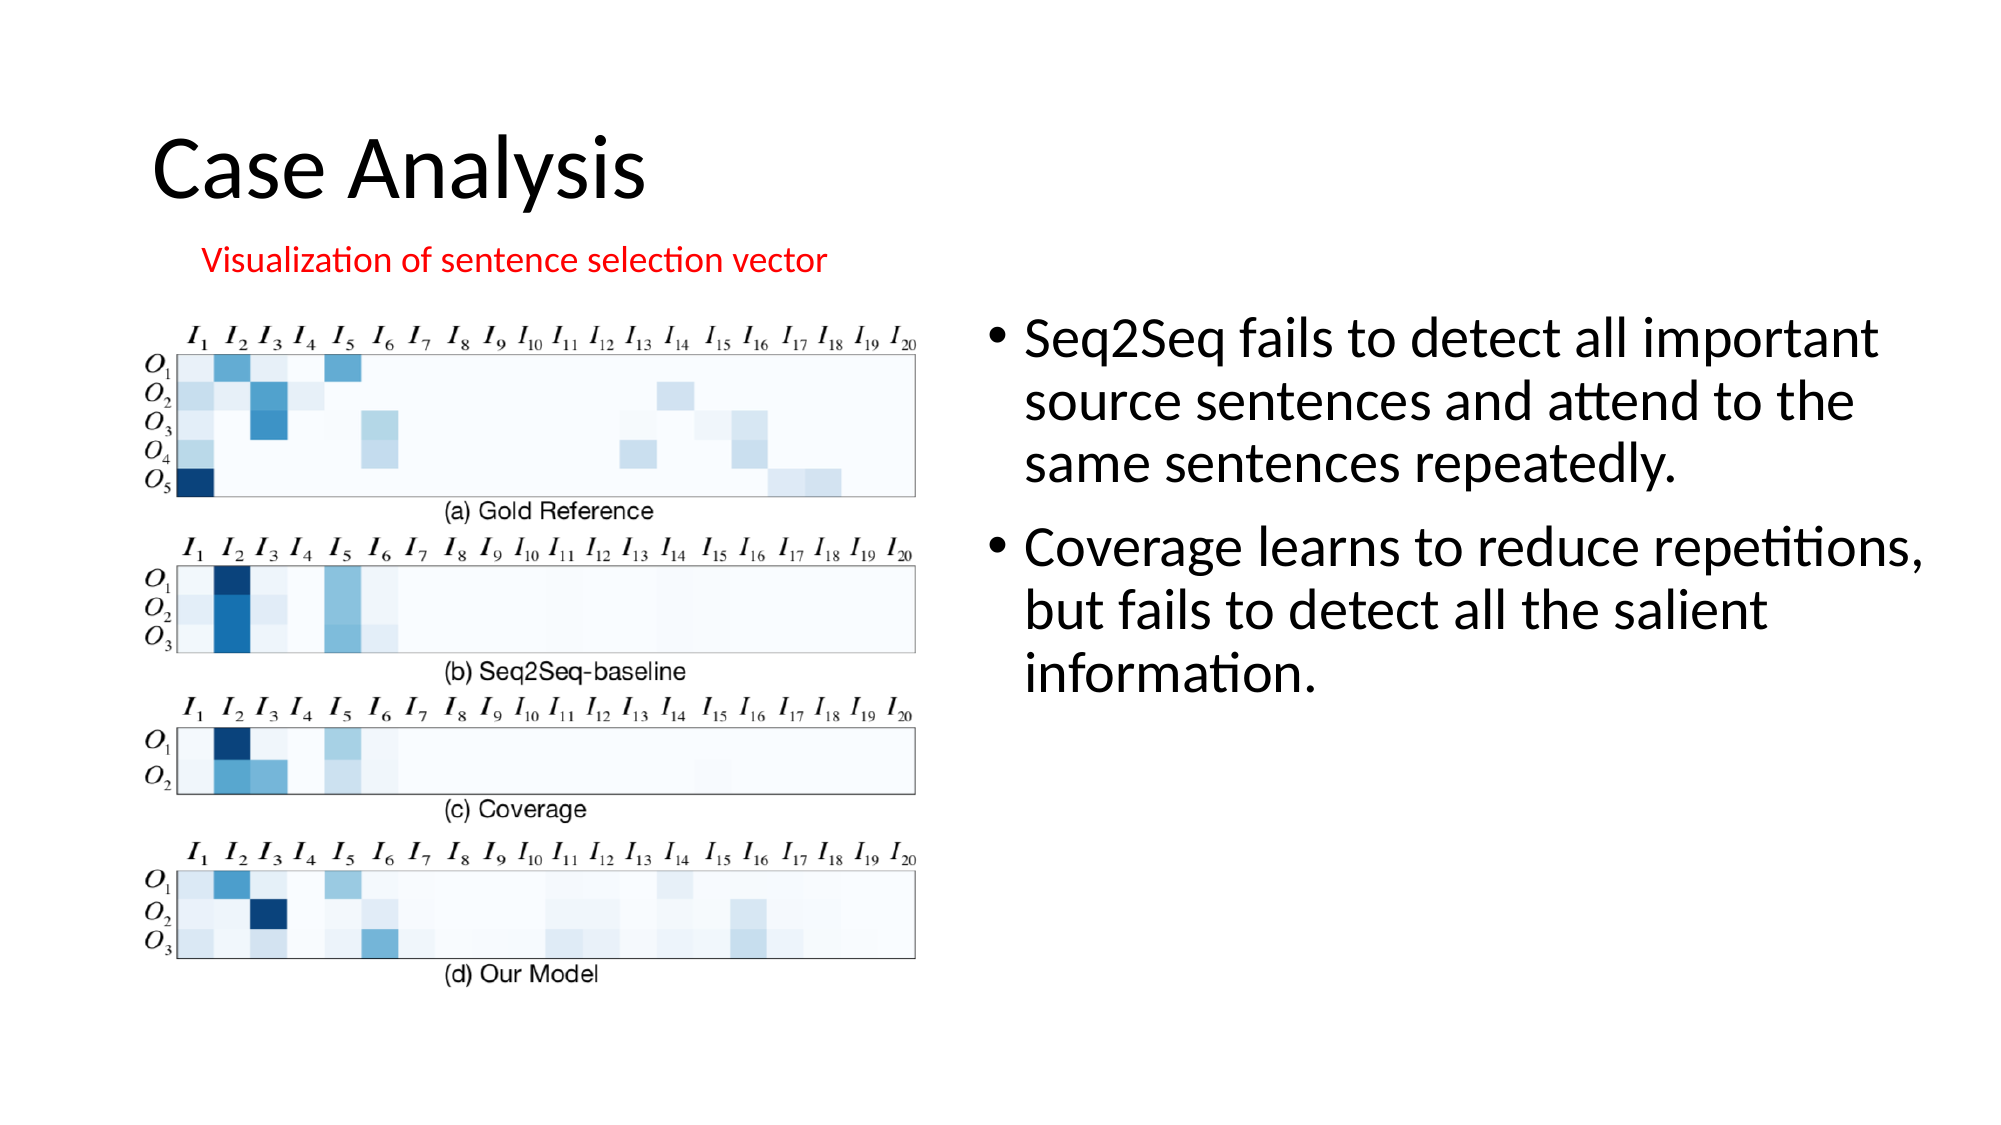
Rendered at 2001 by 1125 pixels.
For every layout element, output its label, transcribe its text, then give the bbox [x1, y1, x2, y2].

title Case Analysis [137, 59, 1863, 278]
text_box Visualization of sentence selection vector [186, 227, 844, 288]
text_box Seq2Seq fails to detect all important source sentences and attend to the same sentences repeatedly. Coverage learns to reduce repetitions, but fails to detect all the salient information. [972, 299, 1956, 1014]
picture [120, 299, 943, 1000]
